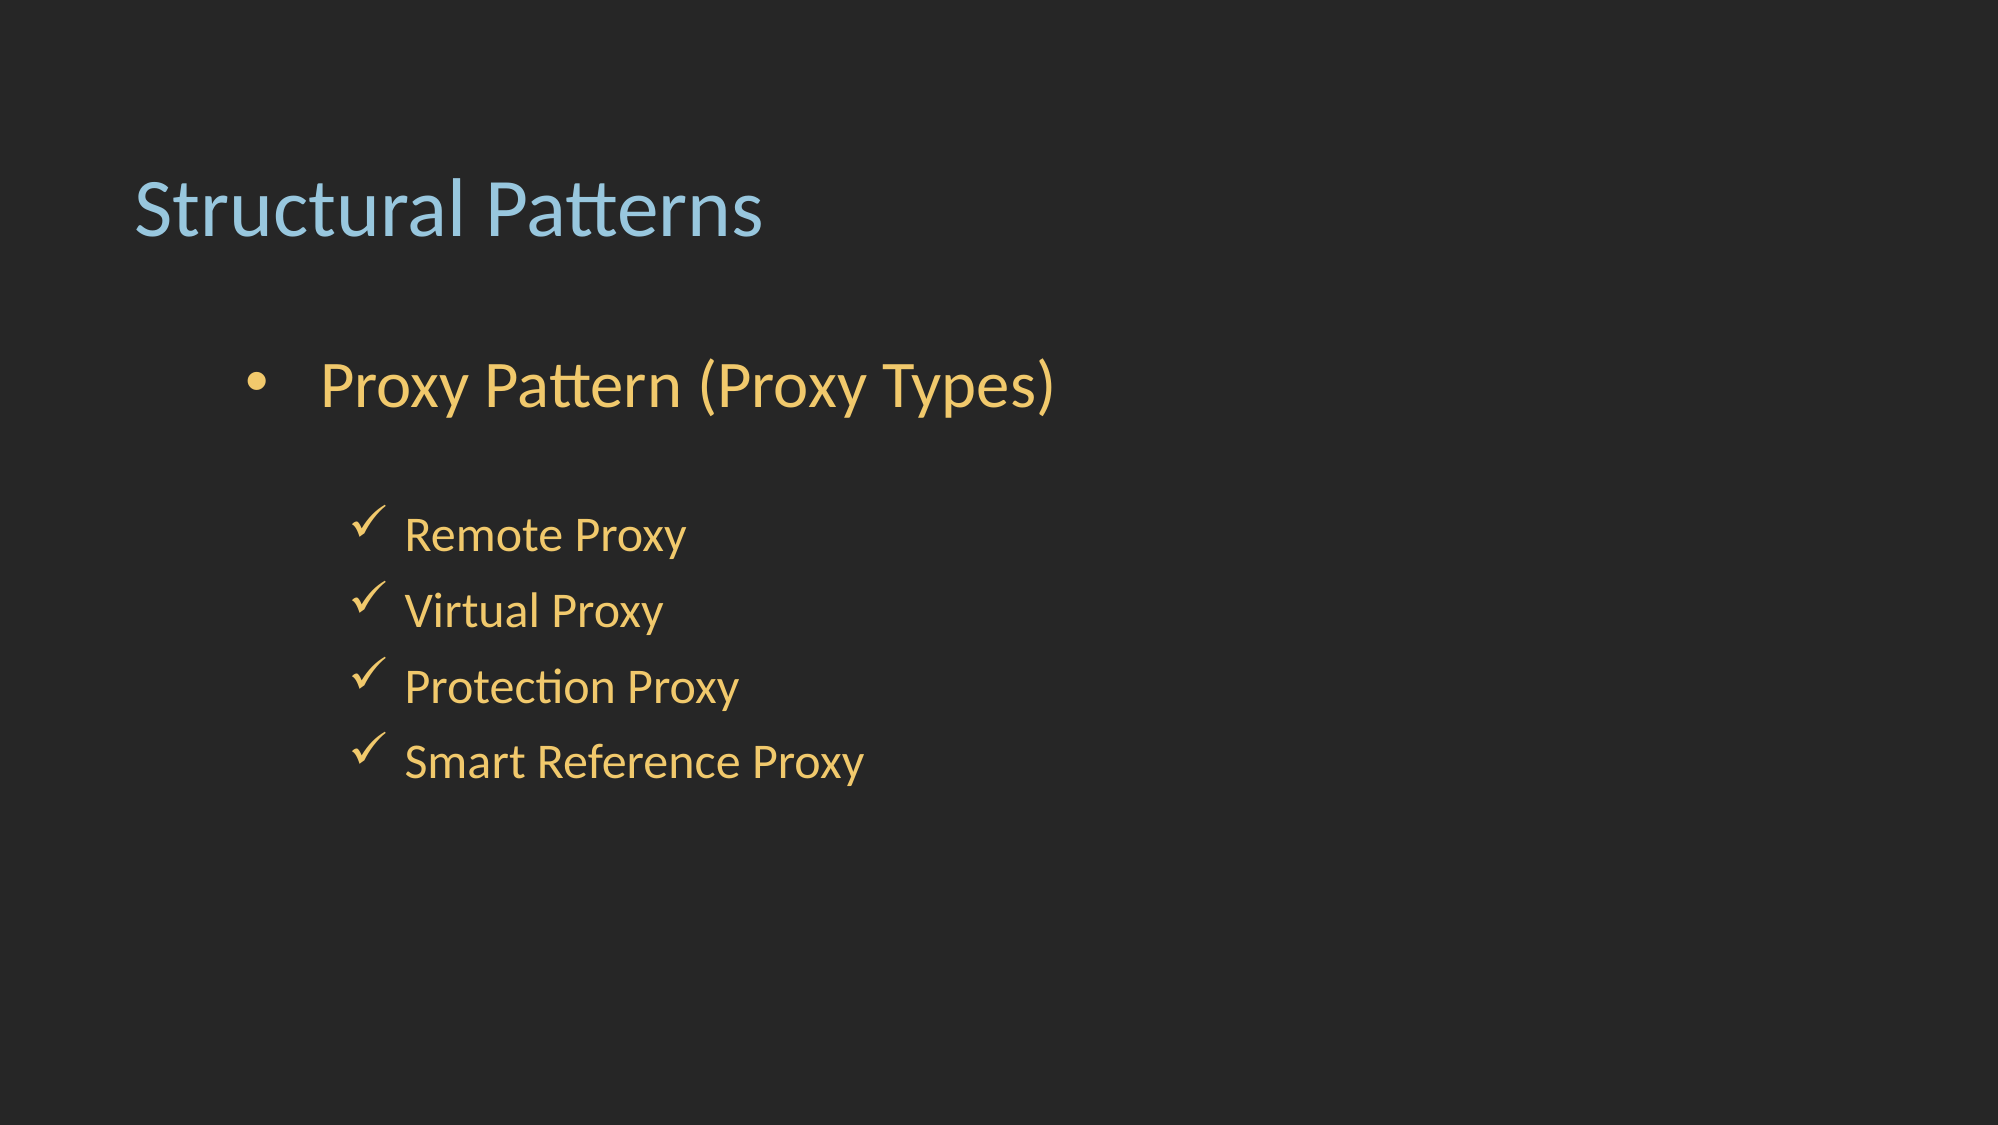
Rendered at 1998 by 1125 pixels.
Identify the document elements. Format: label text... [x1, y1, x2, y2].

text_box Protection Proxy [340, 645, 961, 721]
text_box Structural Patterns [127, 145, 773, 261]
text_box Smart Reference Proxy [340, 721, 961, 797]
text_box Remote Proxy [340, 494, 961, 569]
text_box Virtual Proxy [340, 570, 961, 645]
text_box Proxy Pattern (Proxy Types) [237, 325, 1140, 428]
